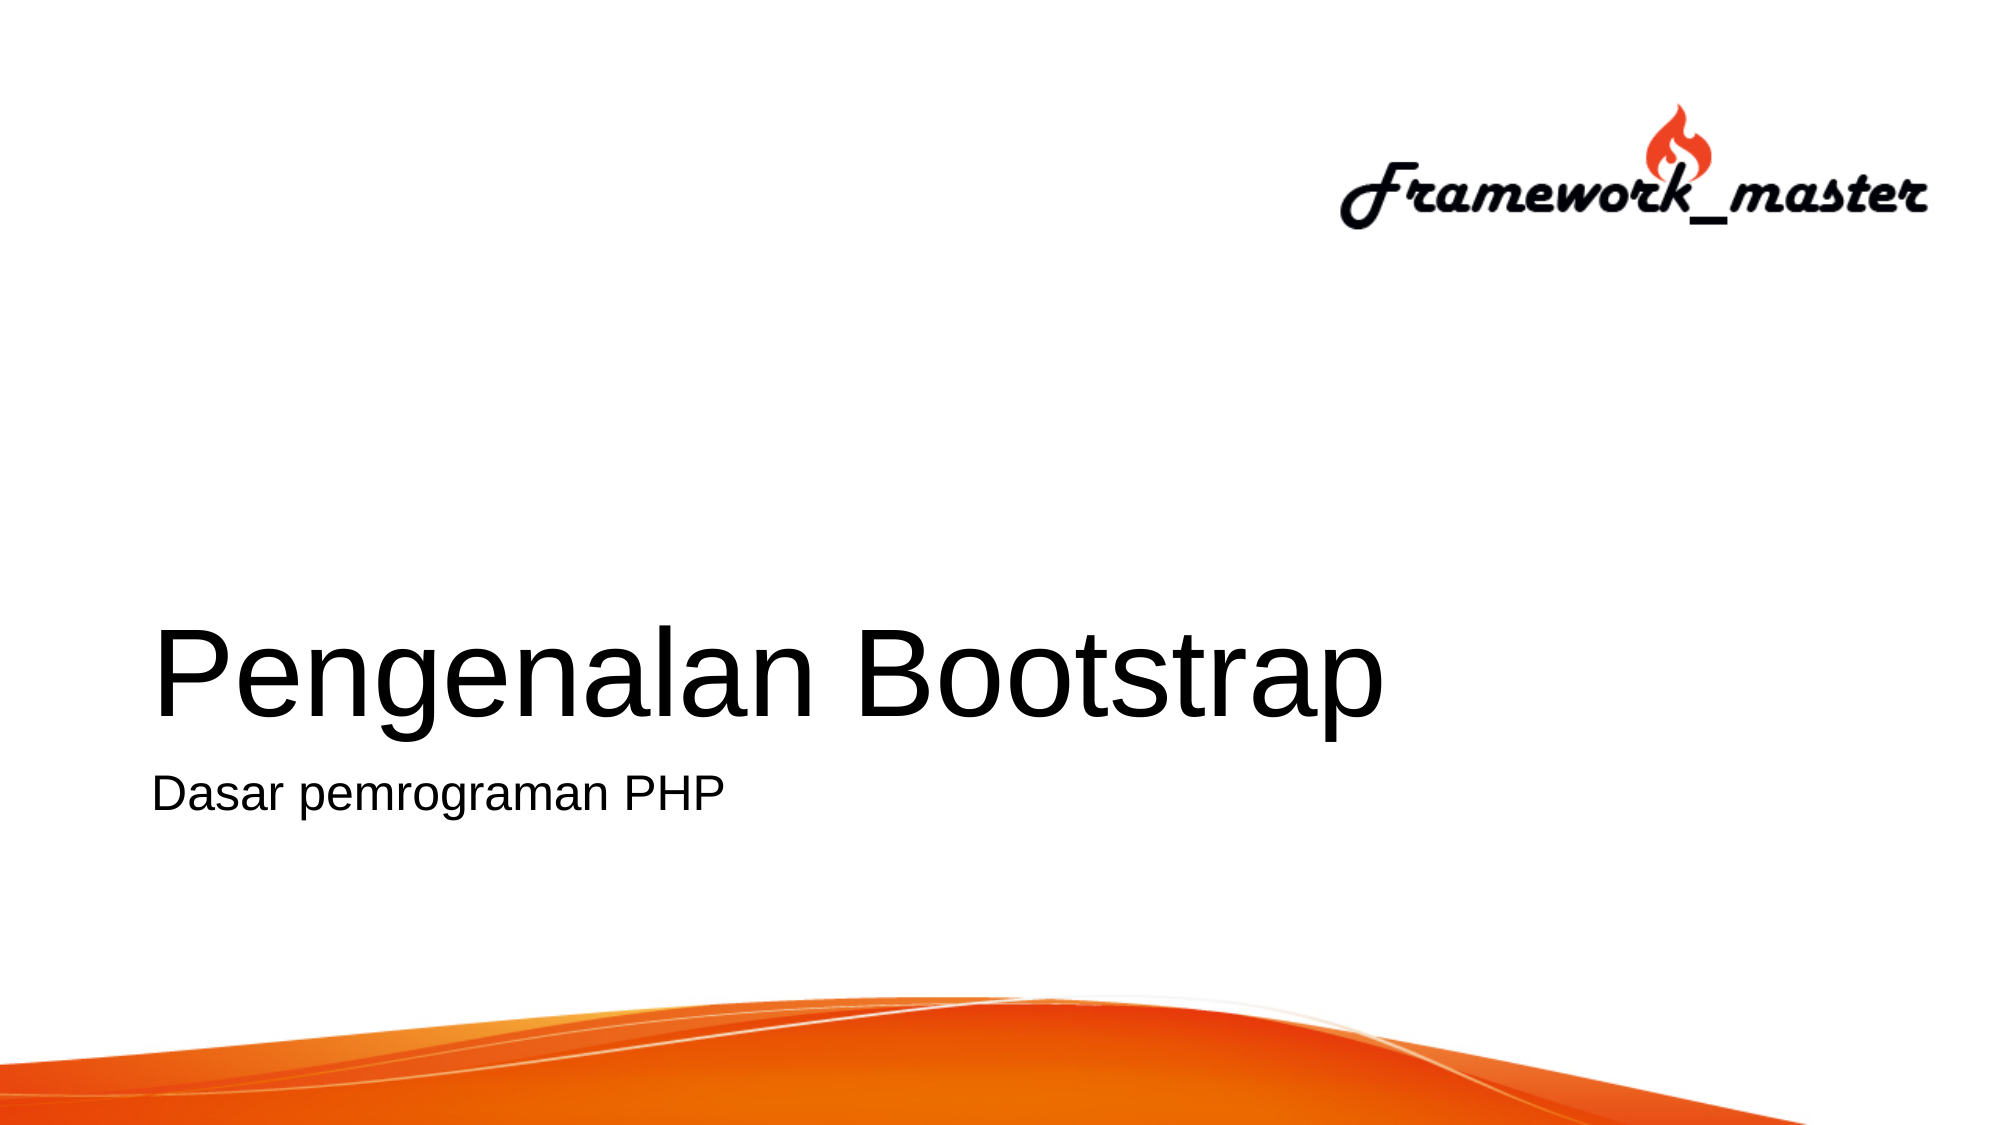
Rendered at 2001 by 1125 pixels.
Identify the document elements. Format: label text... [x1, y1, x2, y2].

list Dasar pemrograman PHP [136, 752, 1862, 1000]
picture [0, 0, 2000, 1125]
title Pengenalan Bootstrap [136, 280, 1862, 749]
